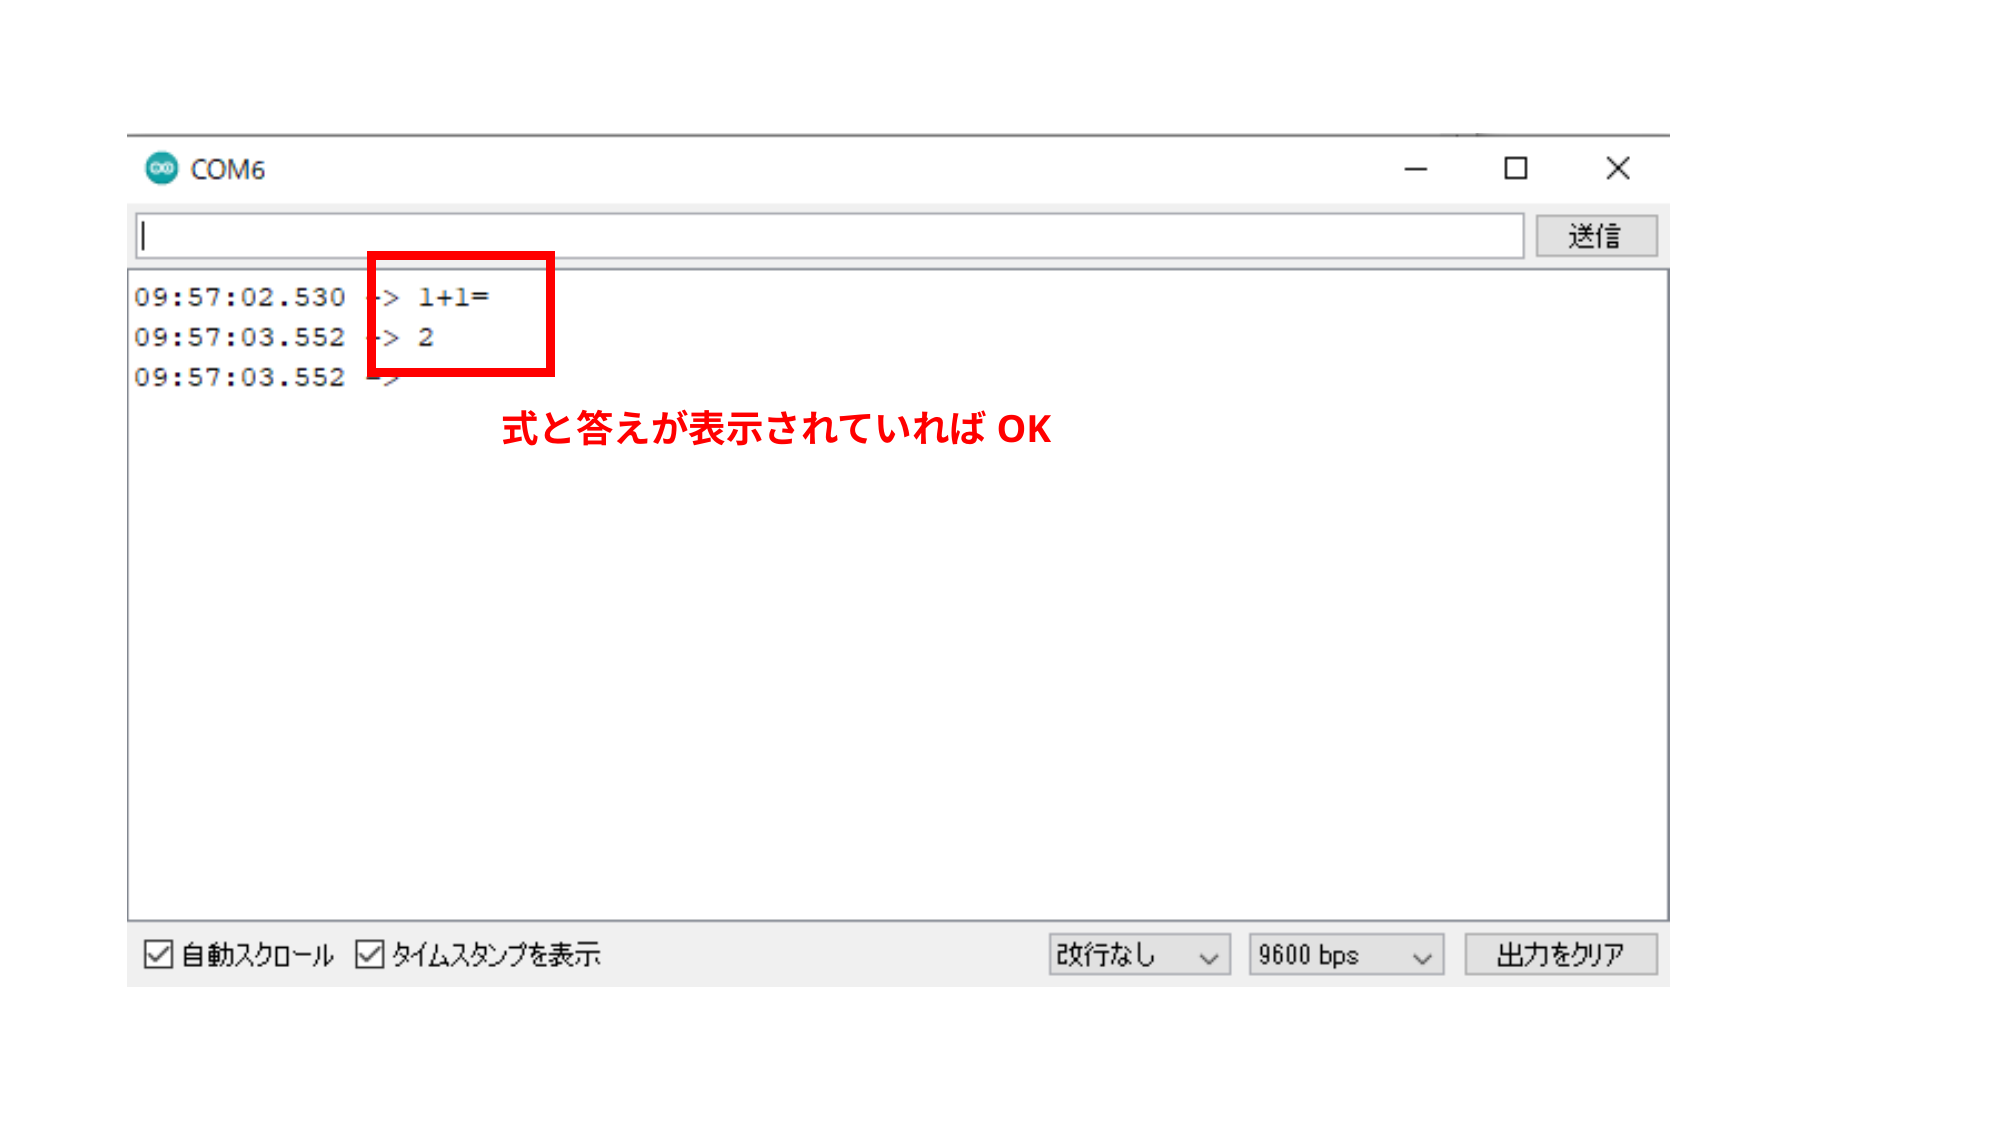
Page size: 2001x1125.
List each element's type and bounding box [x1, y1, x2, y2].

text_box [127, 133, 1670, 987]
